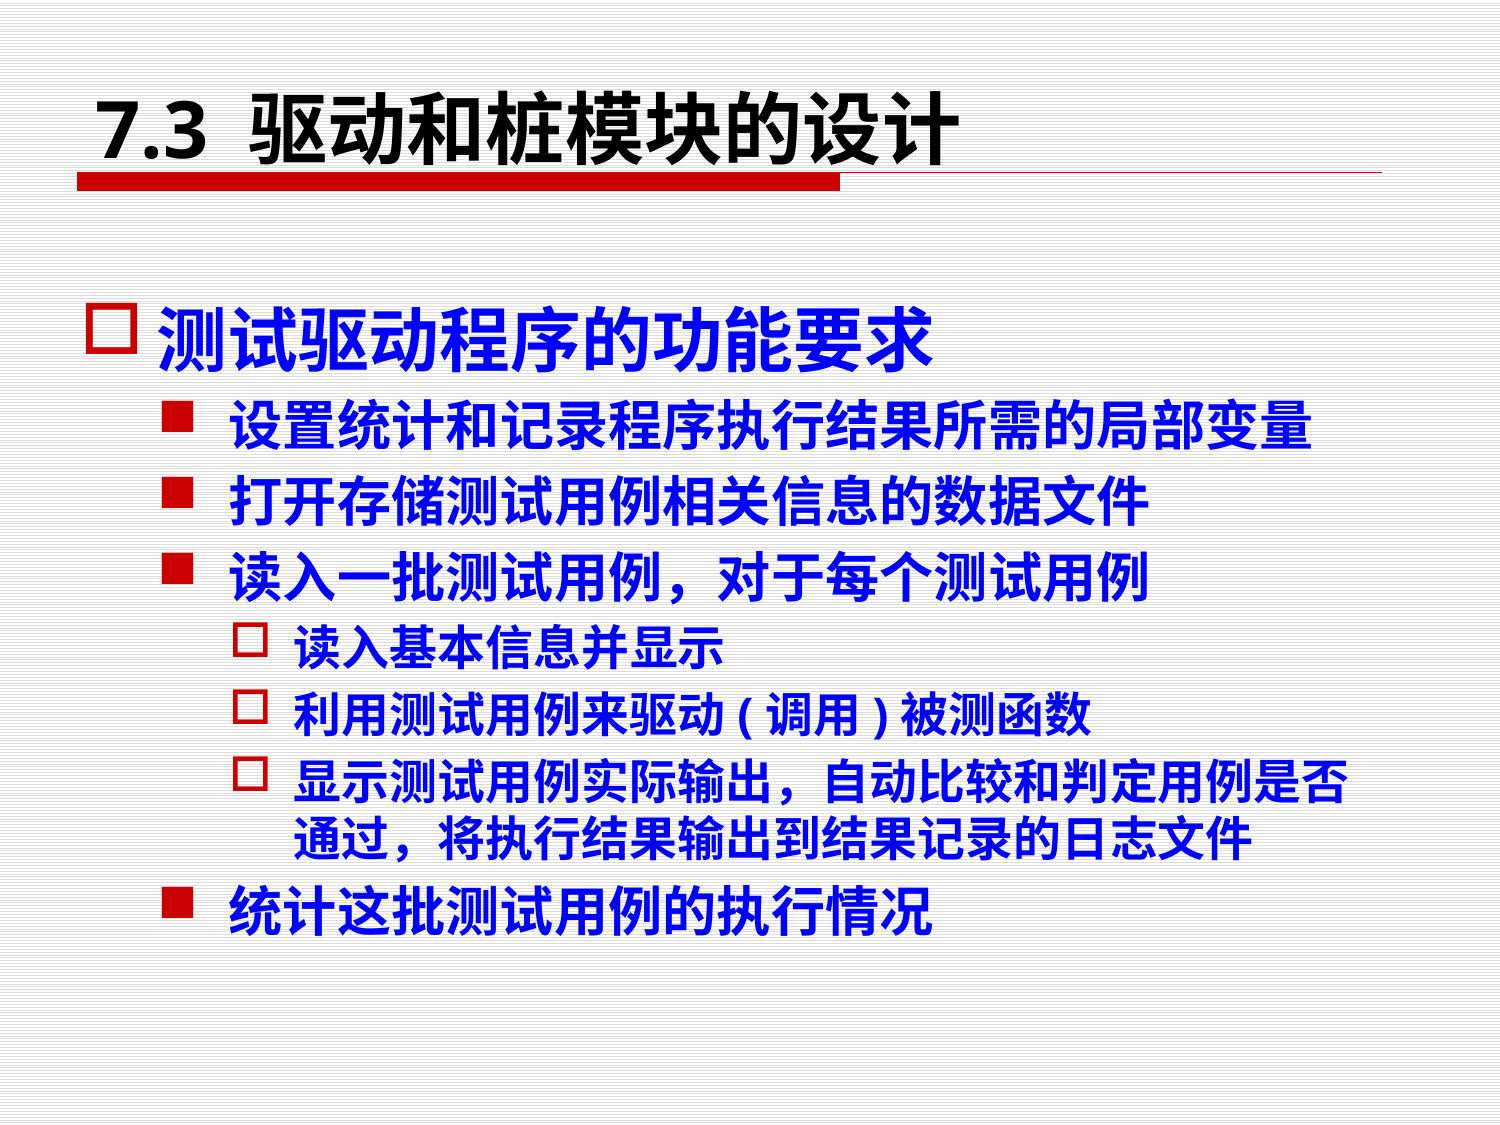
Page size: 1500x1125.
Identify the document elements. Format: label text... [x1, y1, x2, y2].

title 7.3 驱动和桩模块的设计 [80, 0, 1394, 182]
list 测试驱动程序的功能要求 设置统计和记录程序执行结果所需的局部变量 打开存储测试用例相关信息的数据文件 读入一批测试用例，对于每个测试用例 读入基本信息并显示 利用测试用例来驱动(调用)被测函数 显示测试用例实际输出，自动比较和判定用例是否通过，将执行结果输出到结果记录的日志文件 统计这批测试用例的执行情况 [64, 288, 1378, 988]
